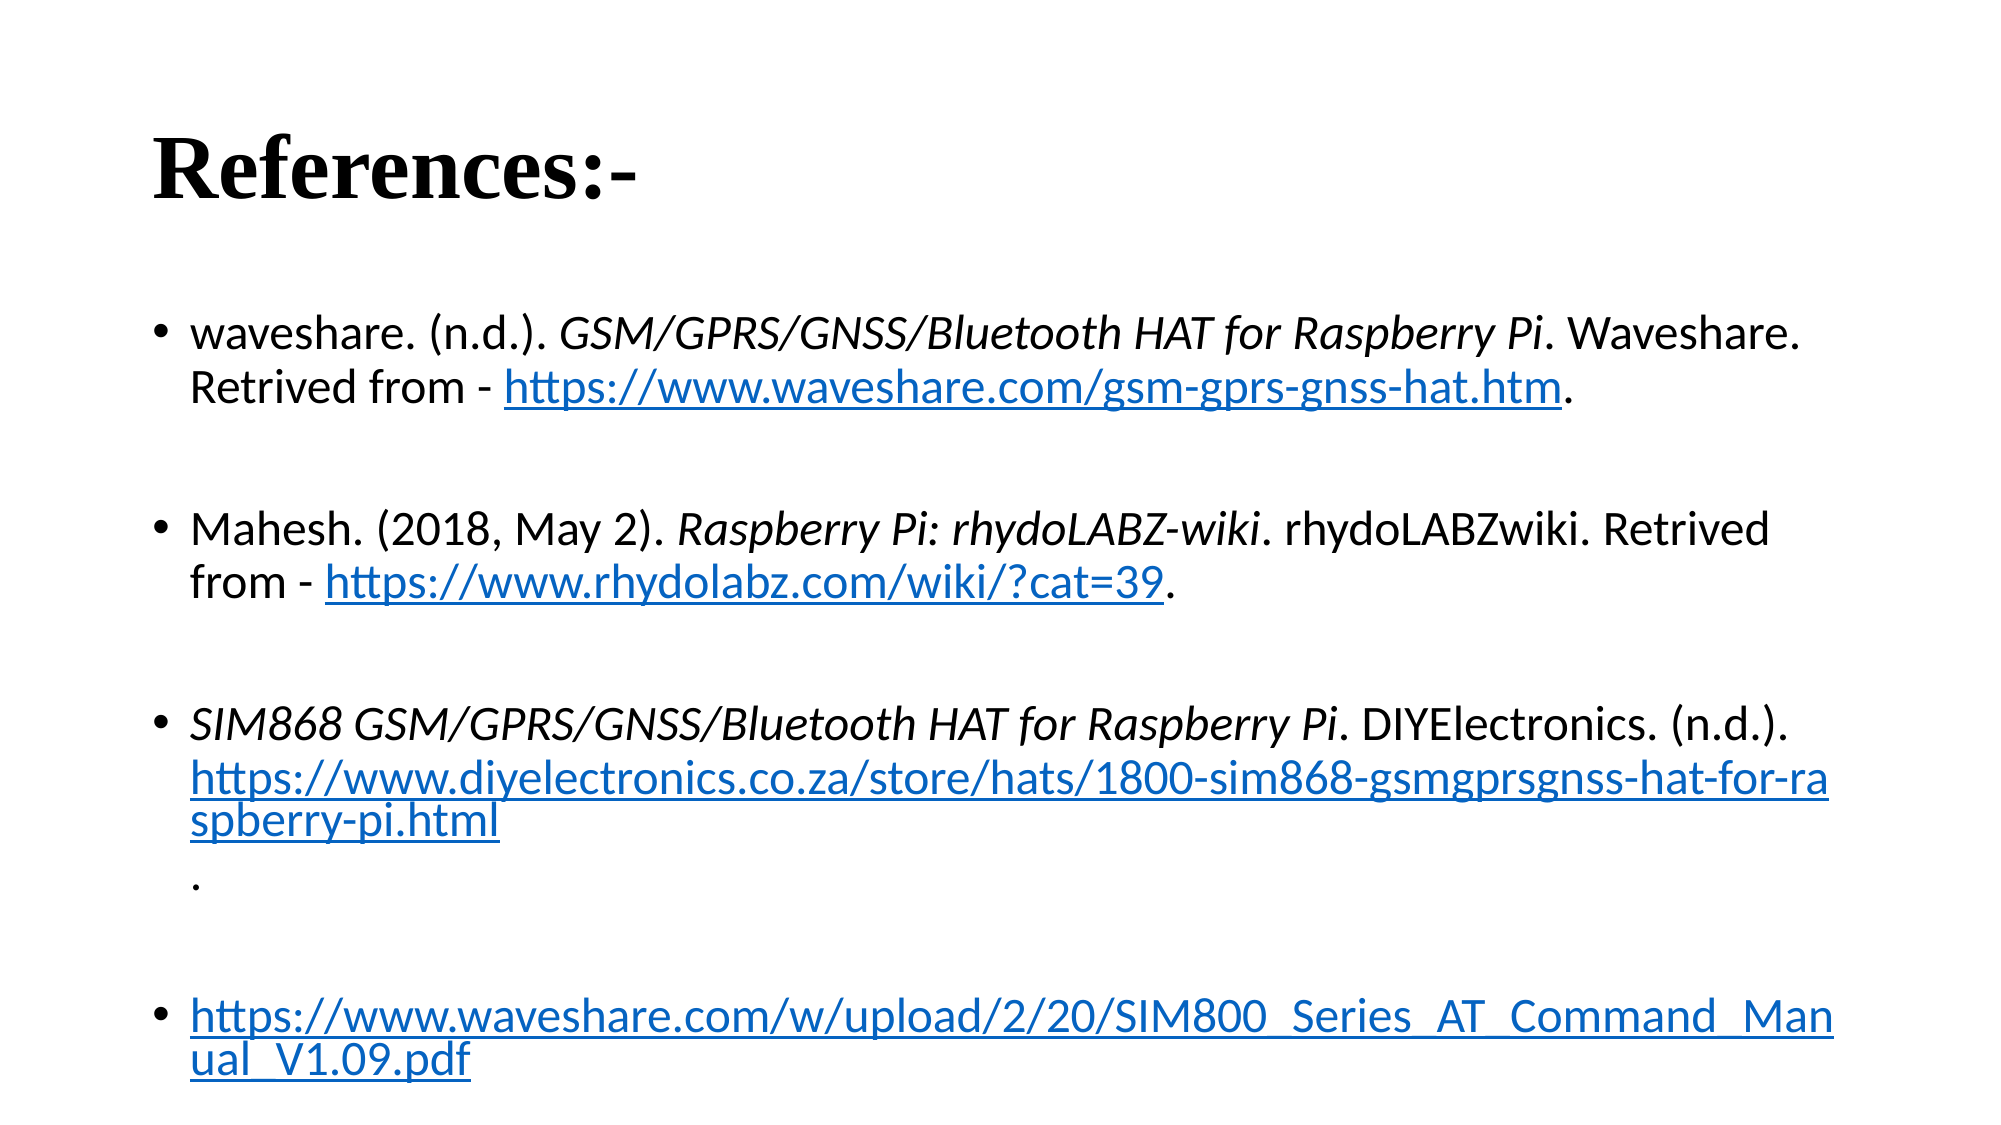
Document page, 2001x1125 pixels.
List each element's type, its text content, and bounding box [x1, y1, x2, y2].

list waveshare. (n.d.). GSM/GPRS/GNSS/Bluetooth HAT for Raspberry Pi. Waveshare. Retrived from - https://www.waveshare.com/gsm-gprs-gnss-hat.htm. Mahesh. (2018, May 2). Raspberry Pi: rhydoLABZ-wiki. rhydoLABZwiki. Retrived from - https://www.rhydolabz.com/wiki/?cat=39. SIM868 GSM/GPRS/GNSS/Bluetooth HAT for Raspberry Pi. DIYElectronics. (n.d.). https://www.diyelectronics.co.za/store/hats/1800-sim868-gsmgprsgnss-hat-for-raspberry-pi.html. https://www.waveshare.com/w/upload/2/20/SIM800_Series_AT_Command_Manual_V1.09.pdf [137, 299, 1863, 1014]
title References:- [137, 59, 1863, 278]
